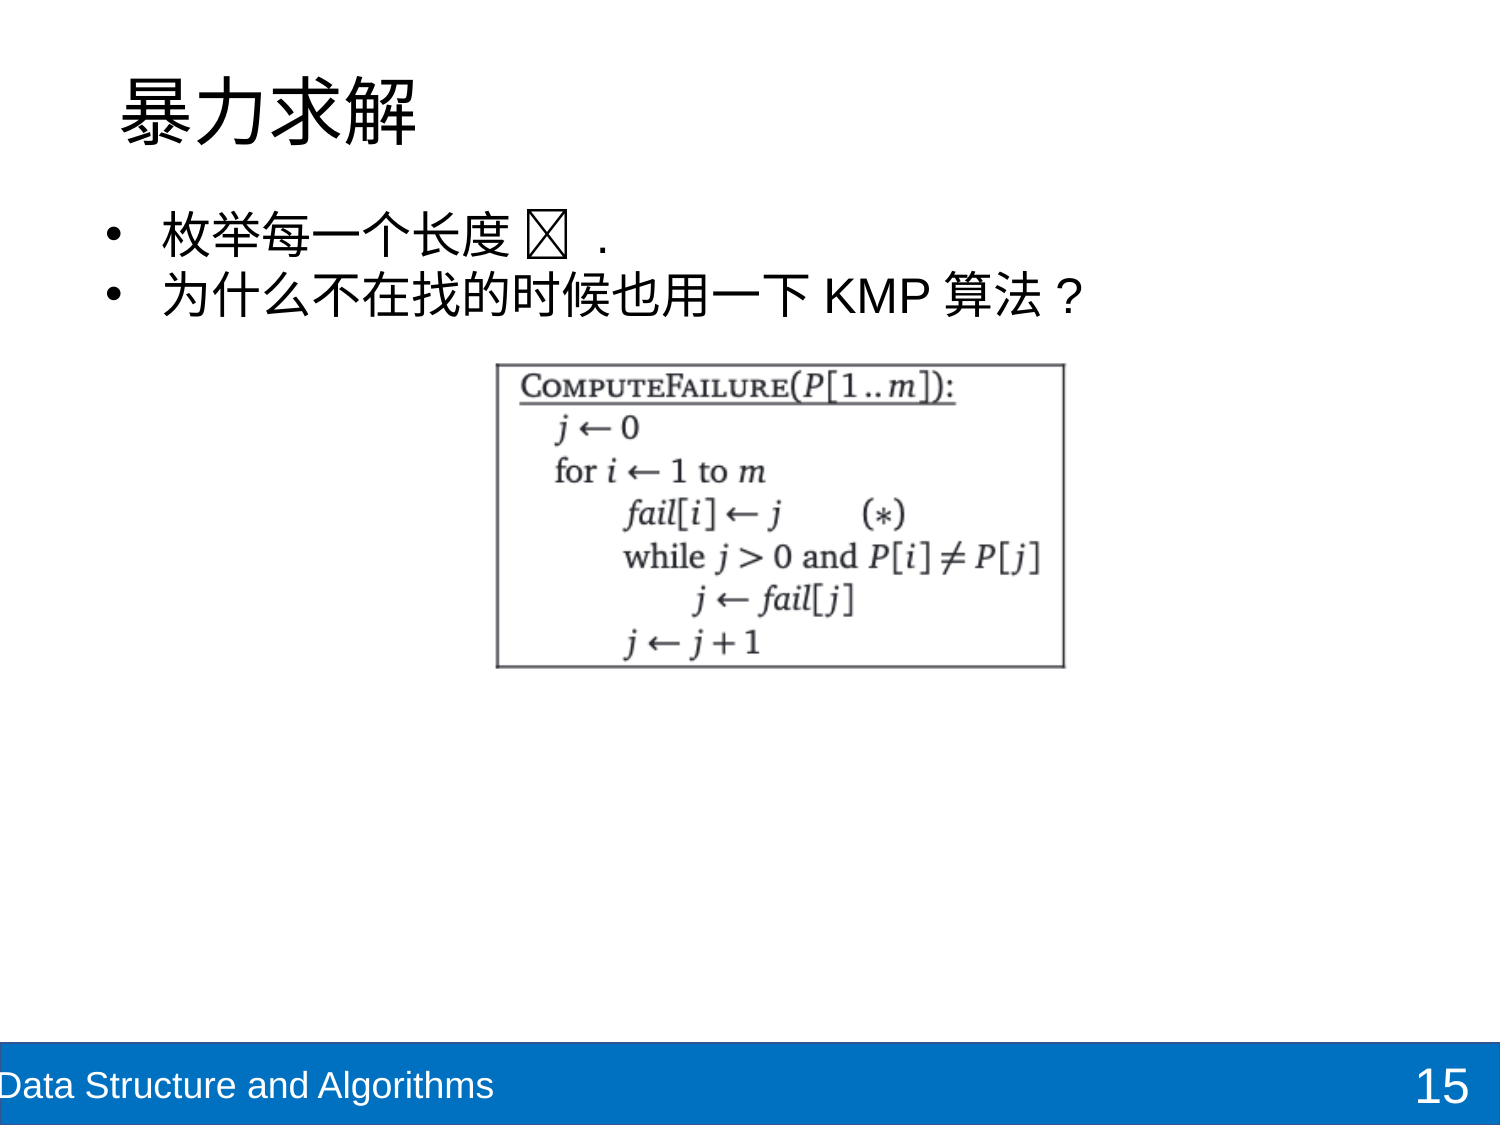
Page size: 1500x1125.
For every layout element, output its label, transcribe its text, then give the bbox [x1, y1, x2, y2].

slide_number 15 [1147, 1054, 1485, 1114]
title 暴力求解 [103, 59, 1397, 171]
picture [491, 357, 1075, 674]
